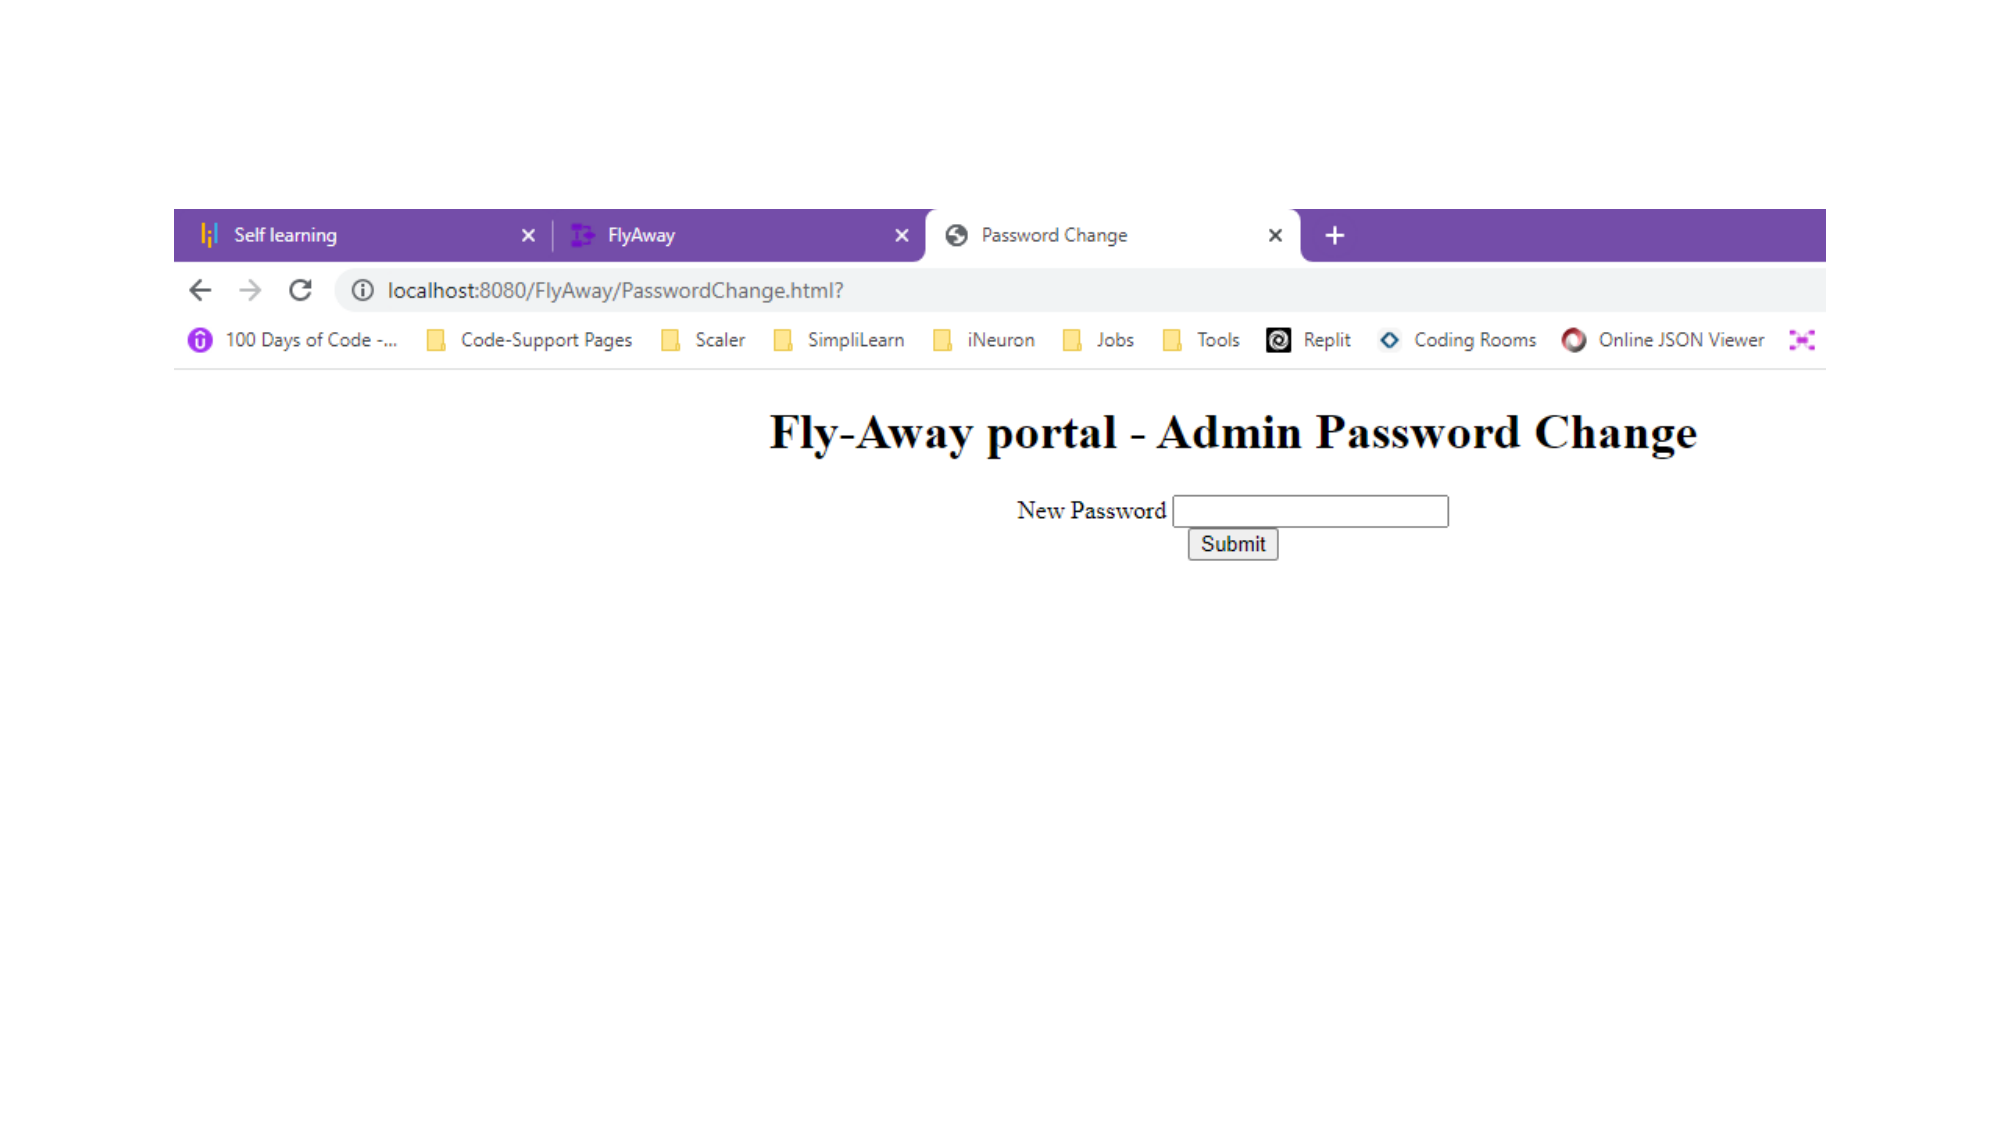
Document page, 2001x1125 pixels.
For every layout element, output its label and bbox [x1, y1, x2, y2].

picture [174, 209, 1826, 916]
